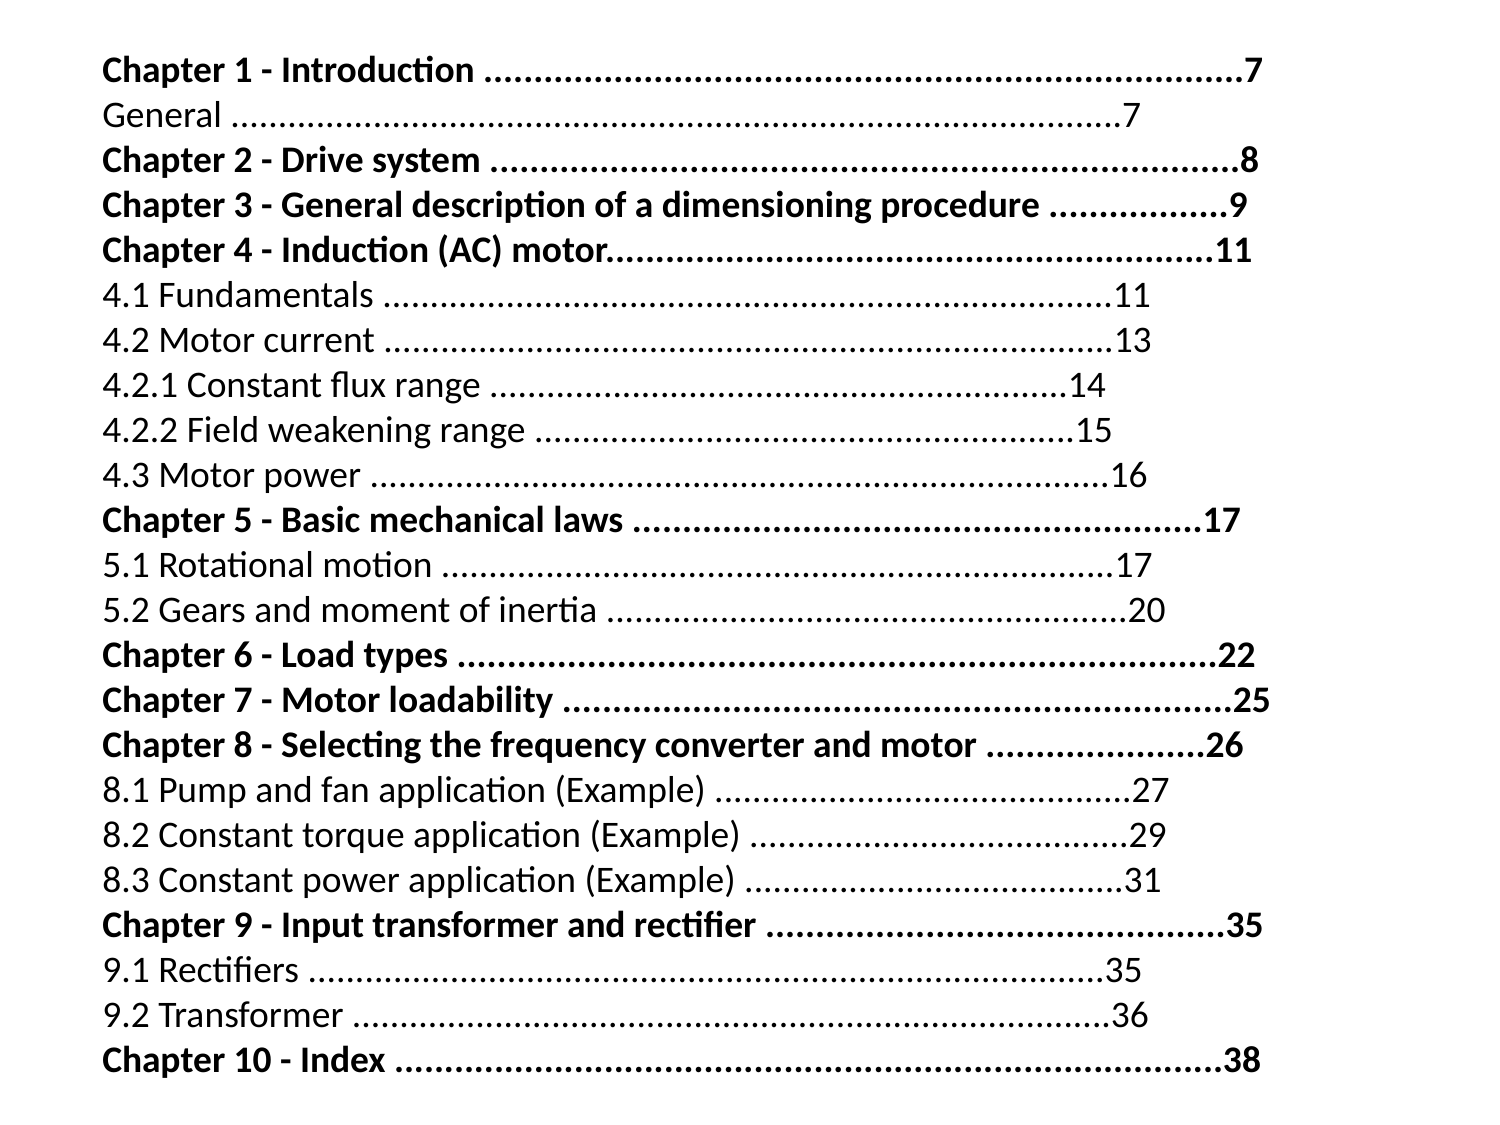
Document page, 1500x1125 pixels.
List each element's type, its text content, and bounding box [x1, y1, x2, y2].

text_box Chapter 1 - Introduction ............................................................................7 General ..............................................................................................7 Chapter 2 - Drive system ...........................................................................8 Chapter 3 - General description of a dimensioning procedure ..................9 Chapter 4 - Induction (AC) motor.............................................................11 4.1 Fundamentals .............................................................................11 4.2 Motor current .............................................................................13 4.2.1 Constant flux range .............................................................14 4.2.2 Field weakening range .........................................................15 4.3 Motor power ..............................................................................16 Chapter 5 - Basic mechanical laws .........................................................17 5.1 Rotational motion .......................................................................17 5.2 Gears and moment of inertia .......................................................20 Chapter 6 - Load types ............................................................................22 Chapter 7 - Motor loadability ...................................................................25 Chapter 8 - Selecting the frequency converter and motor ......................26 8.1 Pump and fan application (Example) ............................................27 8.2 Constant torque application (Example) ........................................29 8.3 Constant power application (Example) ........................................31 Chapter 9 - Input transformer and rectifier ..............................................35 9.1 Rectifiers ....................................................................................35 9.2 Transformer ................................................................................36 Chapter 10 - Index ...................................................................................38 [87, 37, 1450, 1088]
